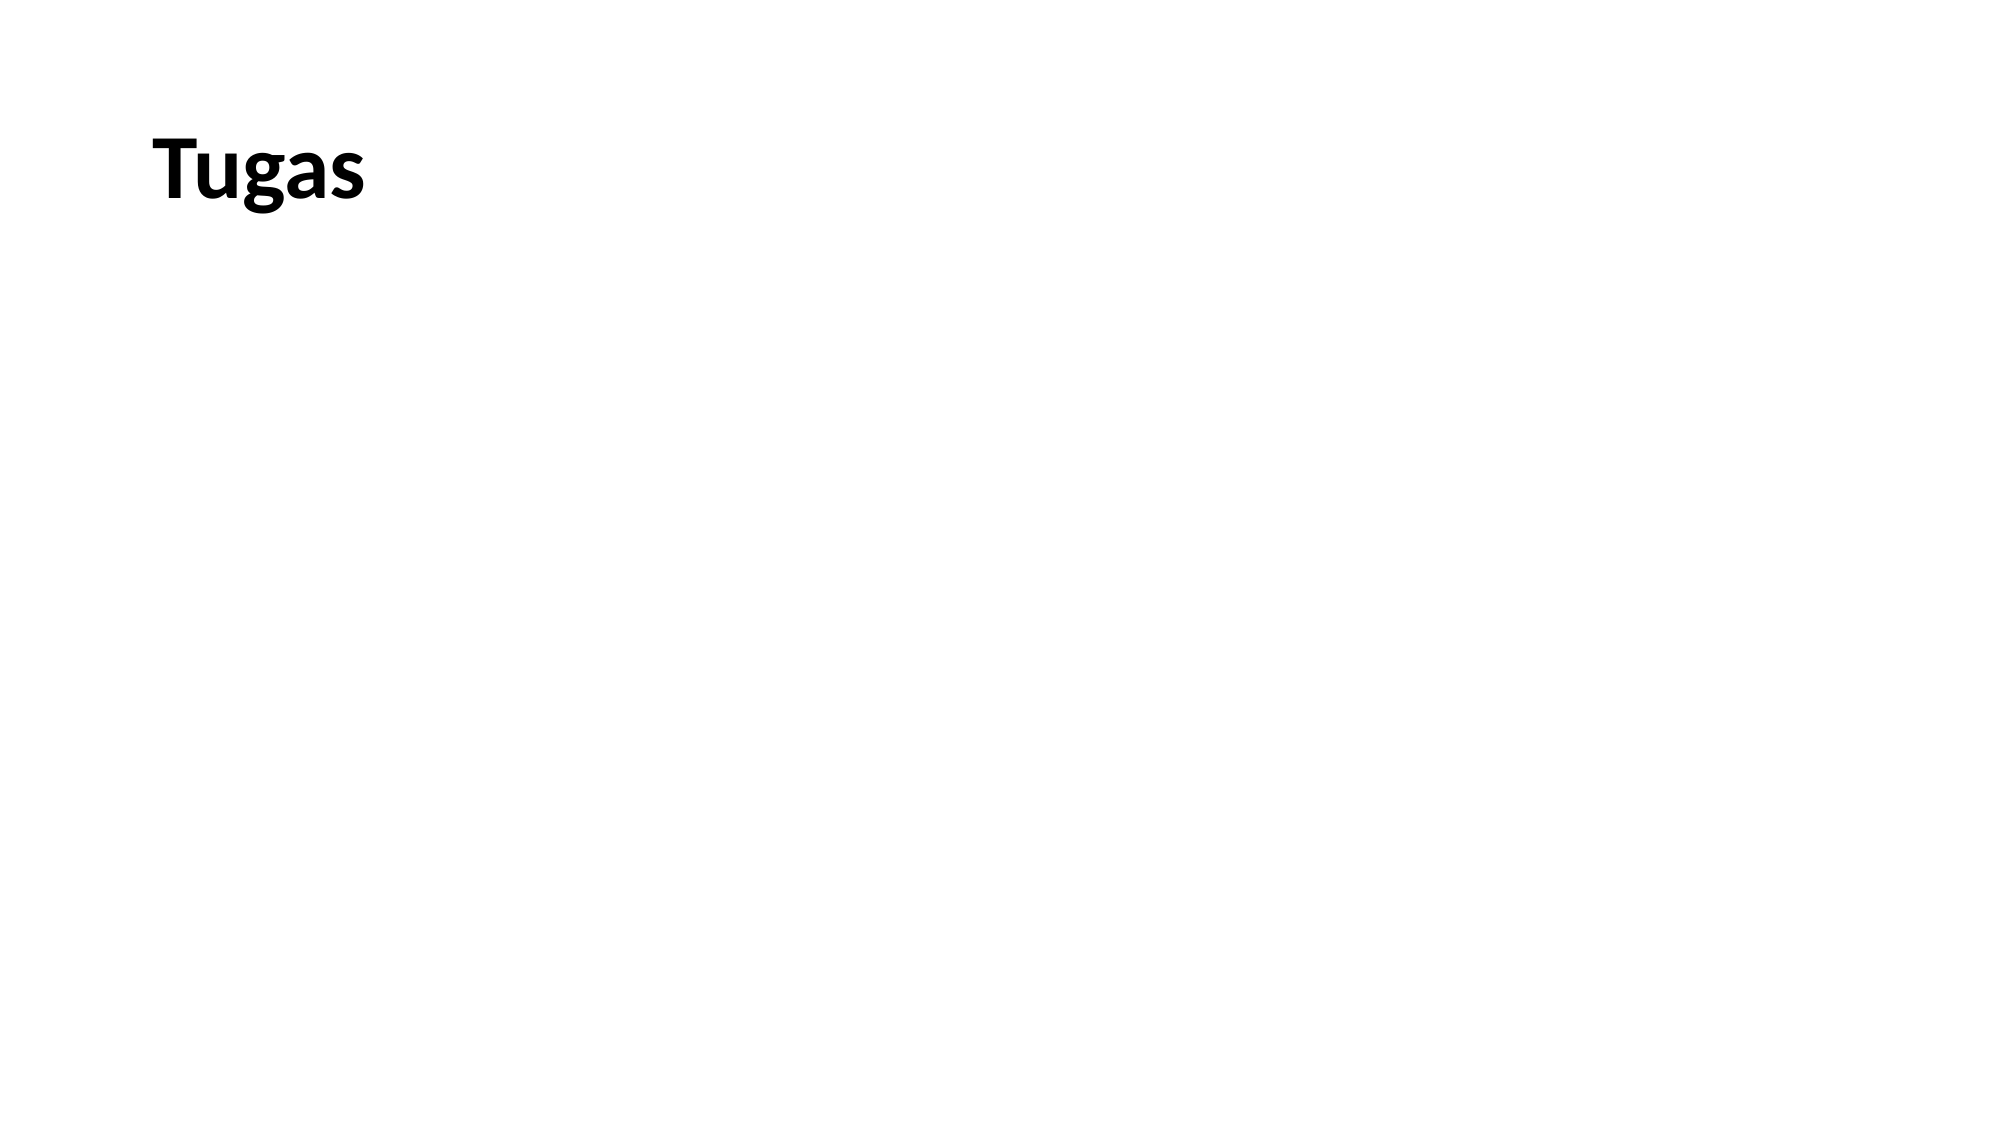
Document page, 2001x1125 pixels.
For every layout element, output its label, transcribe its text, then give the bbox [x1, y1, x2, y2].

title Tugas [137, 59, 1863, 278]
